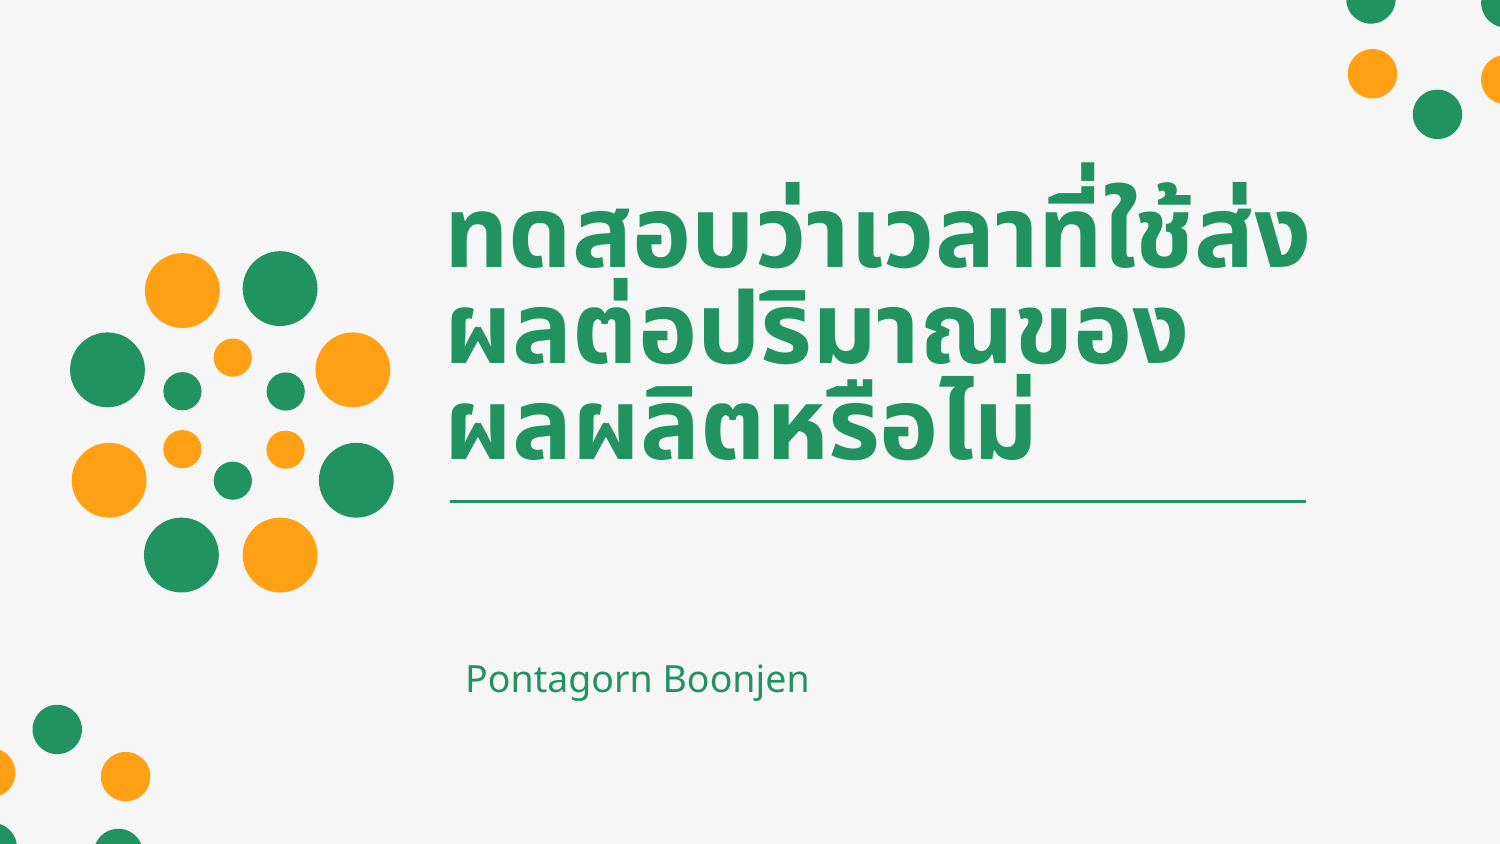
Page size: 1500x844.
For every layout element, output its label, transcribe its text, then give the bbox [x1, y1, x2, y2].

text_box [318, 442, 394, 518]
text_box [242, 251, 318, 327]
text_box [242, 517, 318, 593]
text_box [213, 338, 252, 377]
text_box [70, 332, 145, 408]
title ทดสอบว่าเวลาที่ใช้ส่งผลต่อปริมาณของผลผลิตหรือไม่ [429, 183, 1389, 494]
text_box [71, 442, 147, 518]
text_box [163, 372, 202, 411]
text_box [163, 430, 202, 469]
text_box [143, 517, 219, 593]
text_box [266, 372, 305, 411]
text_box [266, 430, 305, 469]
text_box [144, 253, 220, 329]
text_box [213, 461, 252, 500]
text_box [315, 332, 391, 408]
subtitle Pontagorn Boonjen [450, 650, 1357, 705]
